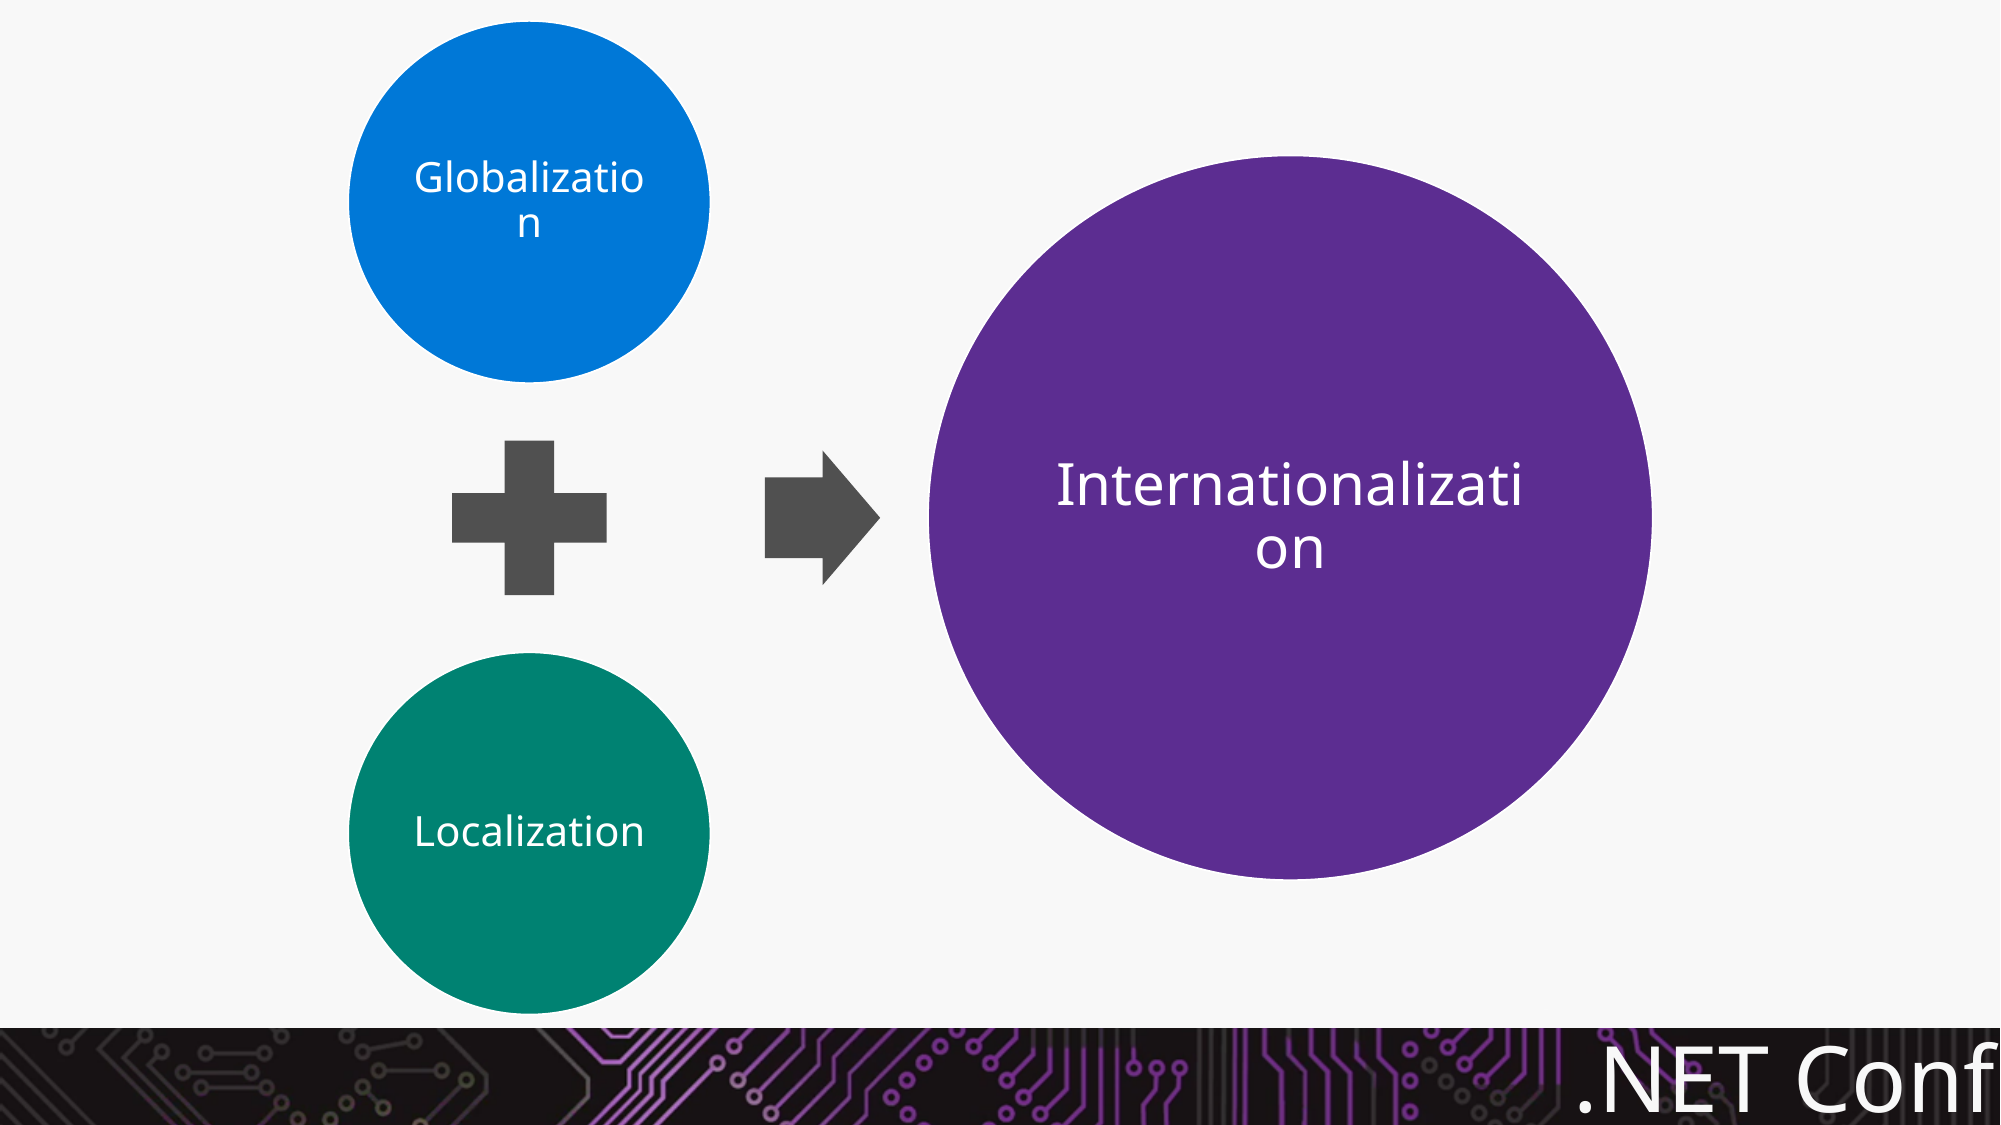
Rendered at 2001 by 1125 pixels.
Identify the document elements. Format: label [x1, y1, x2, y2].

text_box [17, 20, 1984, 1016]
picture [0, 1028, 2000, 1125]
